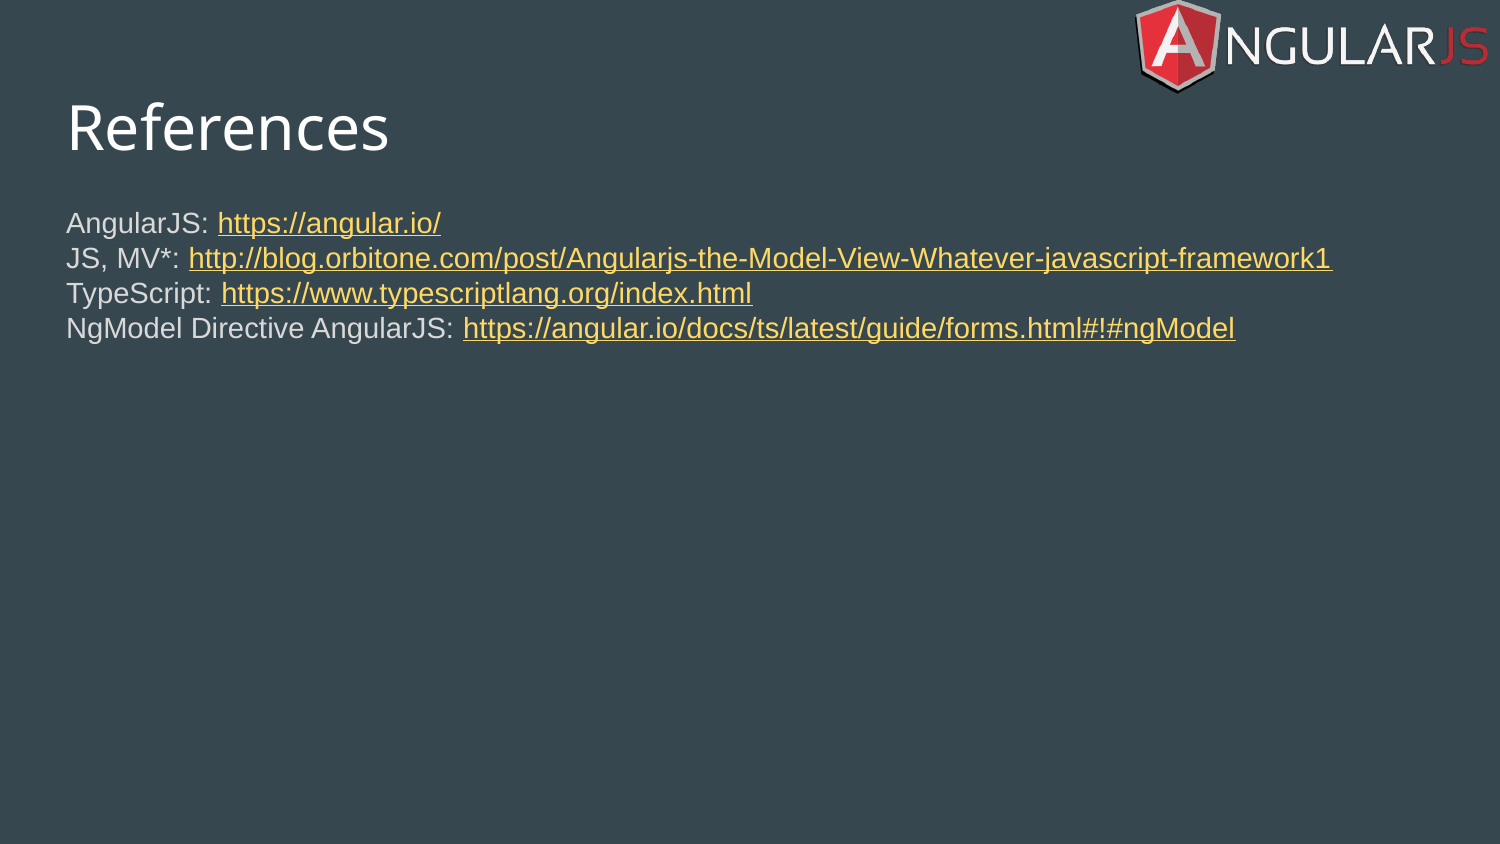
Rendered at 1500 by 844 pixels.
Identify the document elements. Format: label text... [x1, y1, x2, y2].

list AngularJS: https://angular.io/ JS, MV*: http://blog.orbitone.com/post/Angularjs-the-Model-View-Whatever-javascript-framework1 TypeScript: https://www.typescriptlang.org/index.html NgModel Directive AngularJS: https://angular.io/docs/ts/latest/guide/forms.html#!#ngModel [51, 189, 1449, 750]
title References [51, 72, 1449, 167]
picture [1133, 0, 1488, 95]
